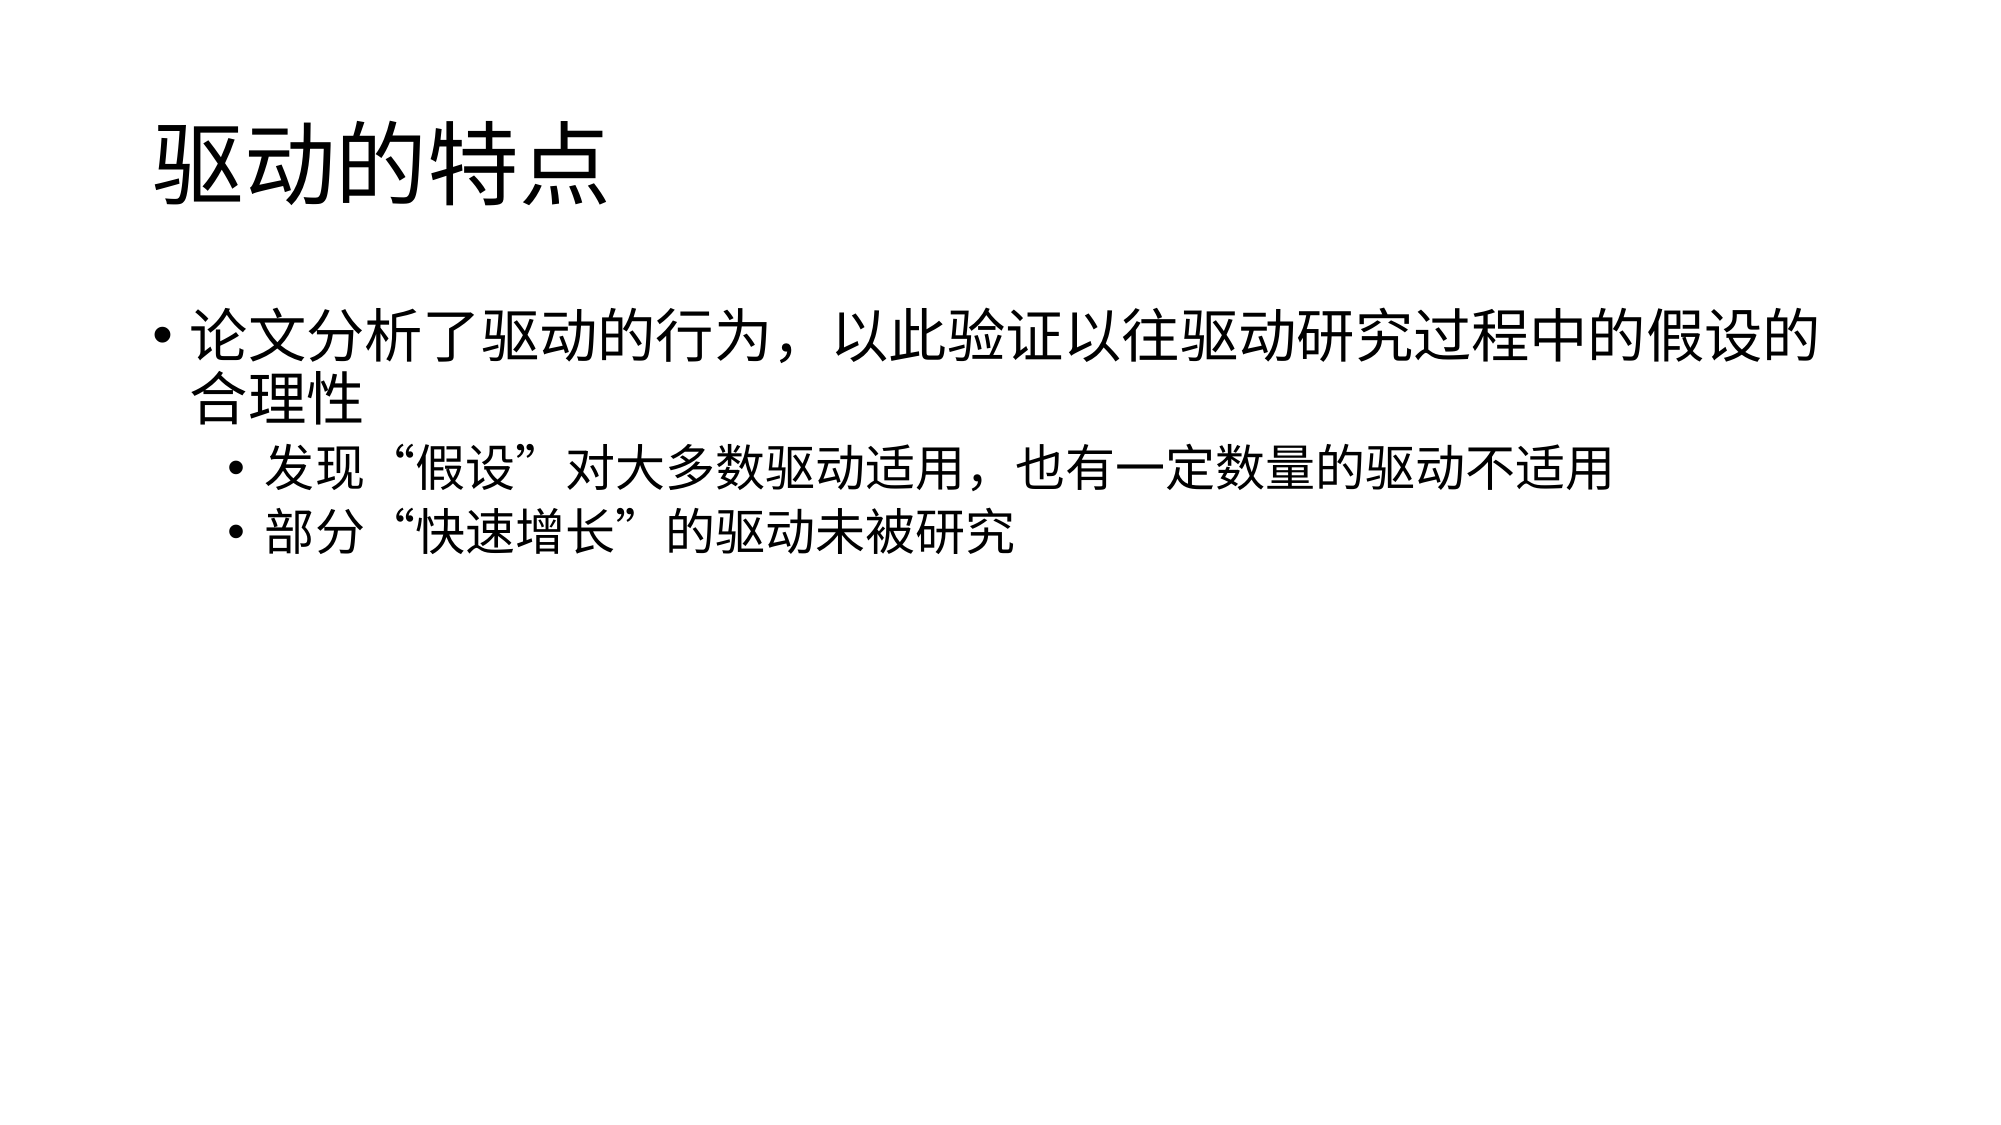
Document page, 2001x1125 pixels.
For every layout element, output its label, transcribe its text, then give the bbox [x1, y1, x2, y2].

title 驱动的特点 [137, 59, 1863, 278]
list 论文分析了驱动的行为，以此验证以往驱动研究过程中的假设的合理性 发现“假设”对大多数驱动适用，也有一定数量的驱动不适用 部分“快速增长”的驱动未被研究 [137, 299, 1863, 1014]
